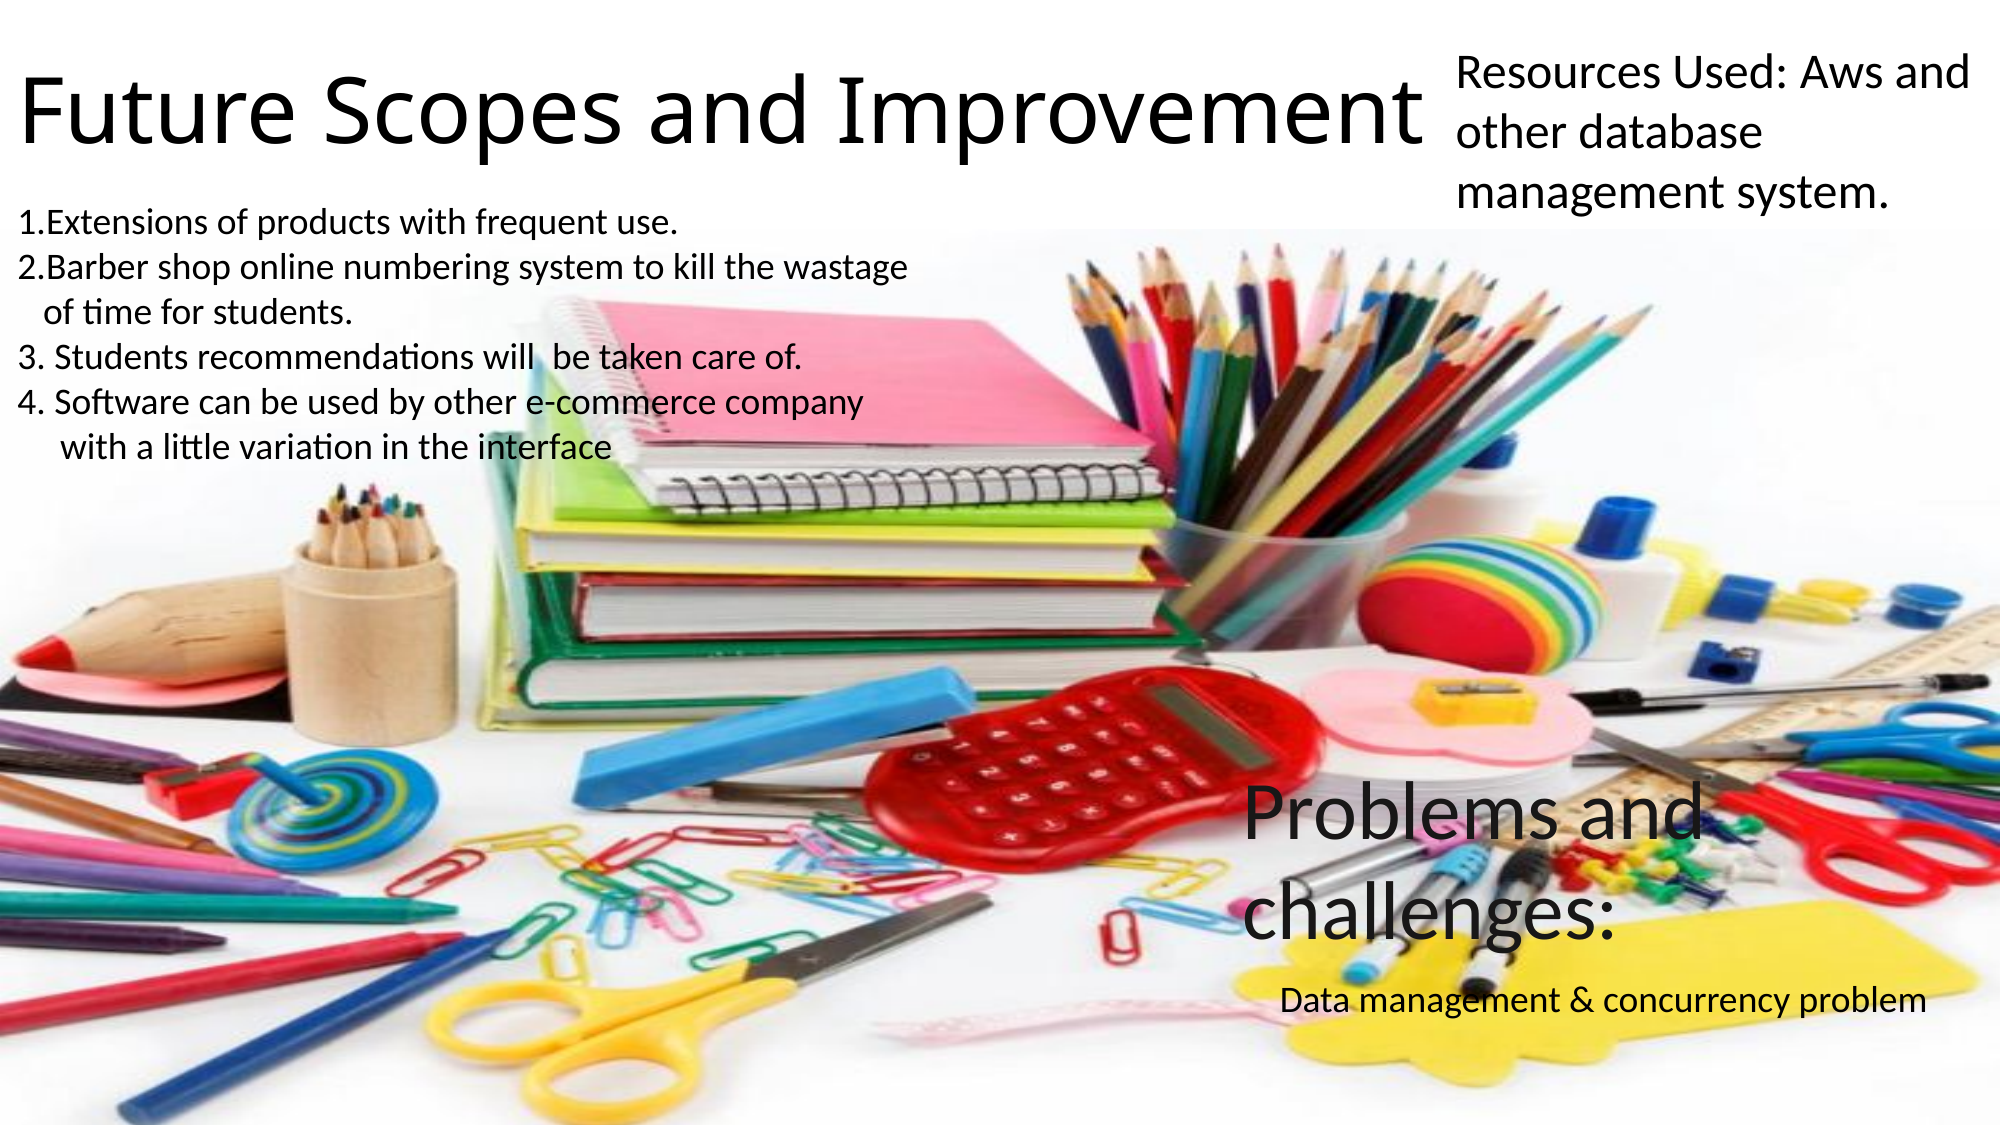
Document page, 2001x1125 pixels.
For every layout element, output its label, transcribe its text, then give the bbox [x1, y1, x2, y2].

picture [0, 229, 2000, 1125]
text_box 1.Extensions of products with frequent use. 2.Barber shop online numbering system to kill the wastage of time for students. 3. Students recommendations will be taken care of. 4. Software can be used by other e-commerce company with a little variation in the interface [2, 189, 1049, 229]
text_box Resources Used: Aws and other database management system. [1440, 31, 2000, 227]
title Future Scopes and Improvement [2, 5, 1727, 223]
